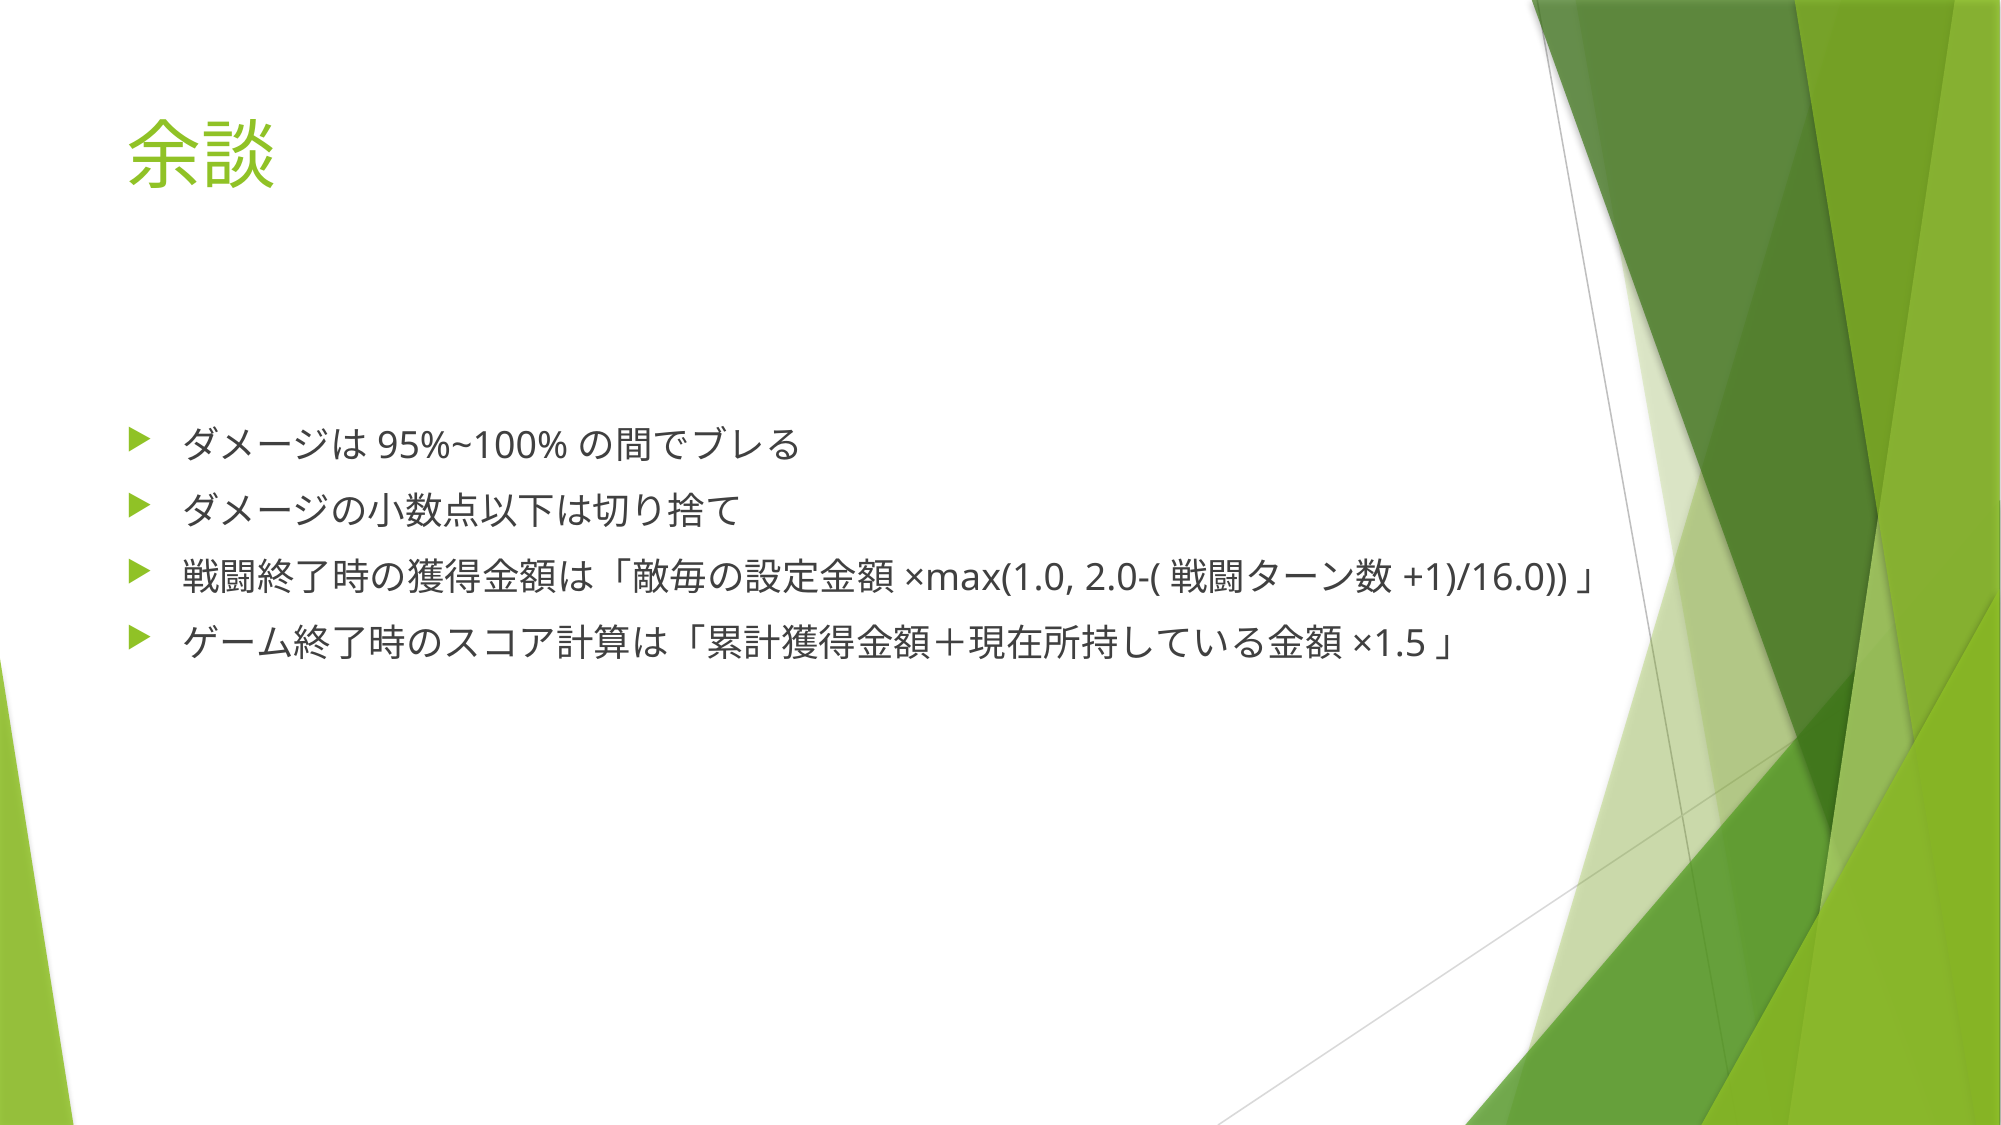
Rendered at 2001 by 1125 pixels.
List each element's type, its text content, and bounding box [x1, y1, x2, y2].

title 余談 [111, 99, 1522, 317]
list ダメージは95%~100%の間でブレる ダメージの小数点以下は切り捨て 戦闘終了時の獲得金額は「敵毎の設定金額×max(1.0, 2.0-(戦闘ターン数+1)/16.0))」 ゲーム終了時のスコア計算は「累計獲得金額＋現在所持している金額×1.5」 [111, 413, 1640, 1051]
